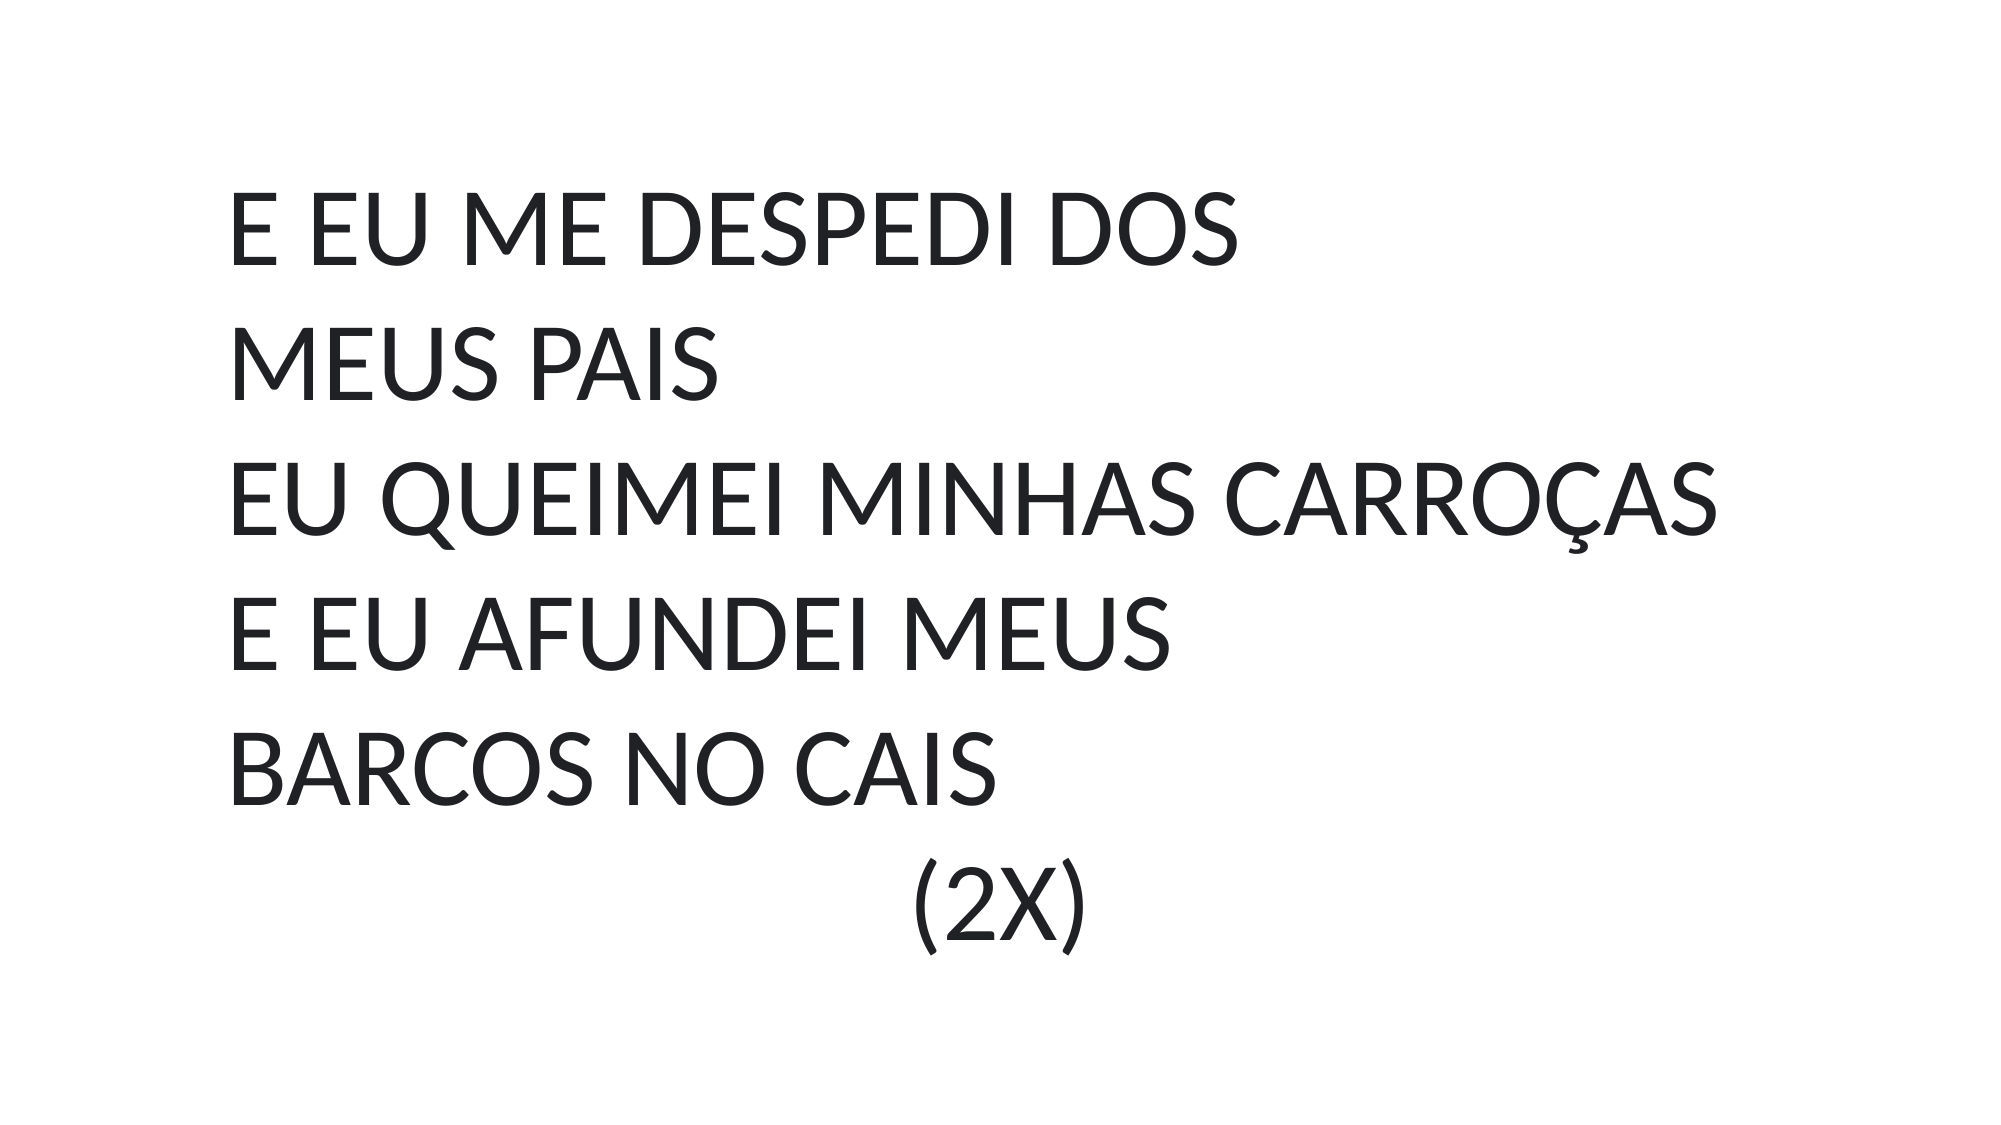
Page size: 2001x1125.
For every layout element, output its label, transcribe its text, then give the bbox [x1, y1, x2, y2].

text_box E EU ME DESPEDI DOS MEUS PAIS EU QUEIMEI MINHAS CARROÇAS E EU AFUNDEI MEUS BARCOS NO CAIS (2X) [211, 145, 1789, 971]
